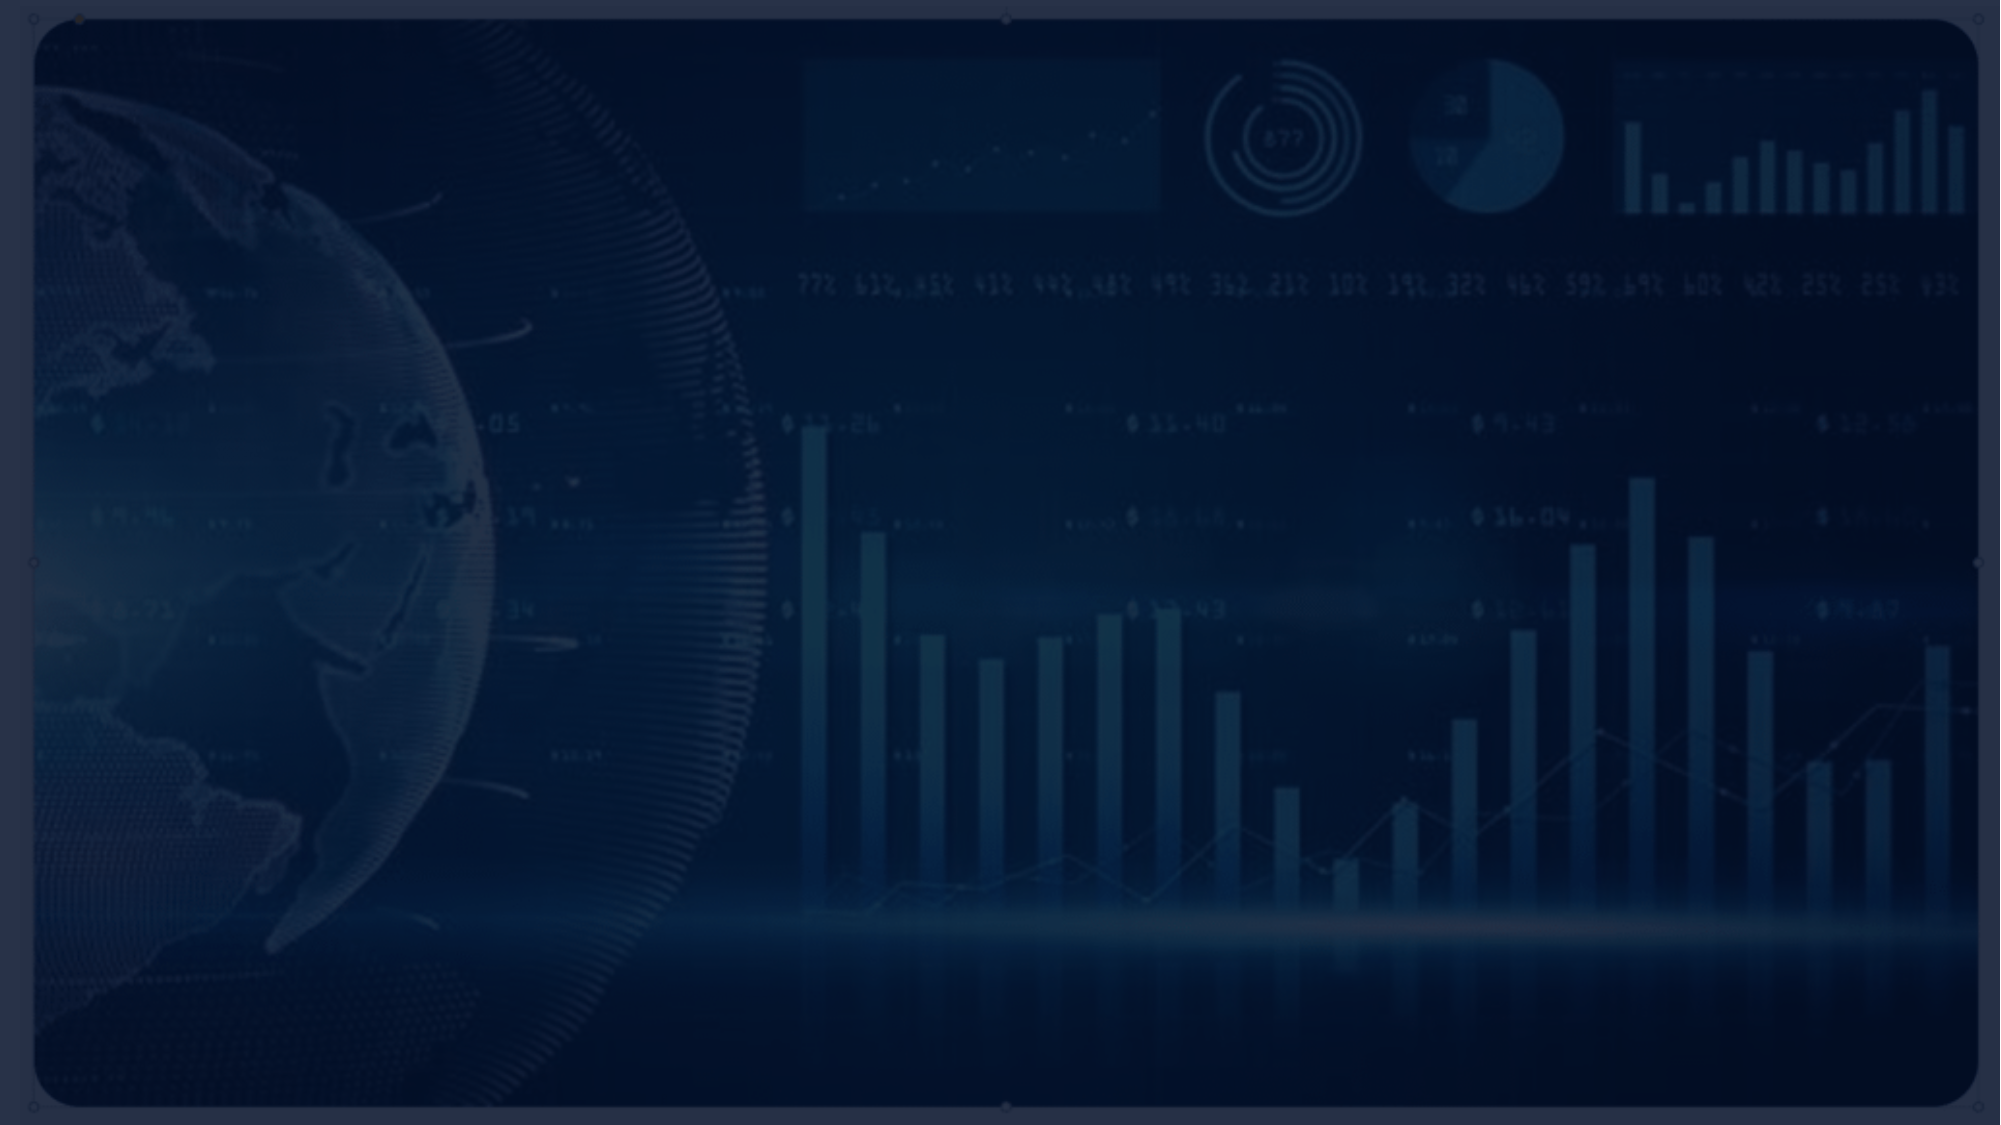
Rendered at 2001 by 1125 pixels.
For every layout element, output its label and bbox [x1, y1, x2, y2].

picture [20, 6, 2000, 1125]
text_box [0, 0, 2000, 1125]
